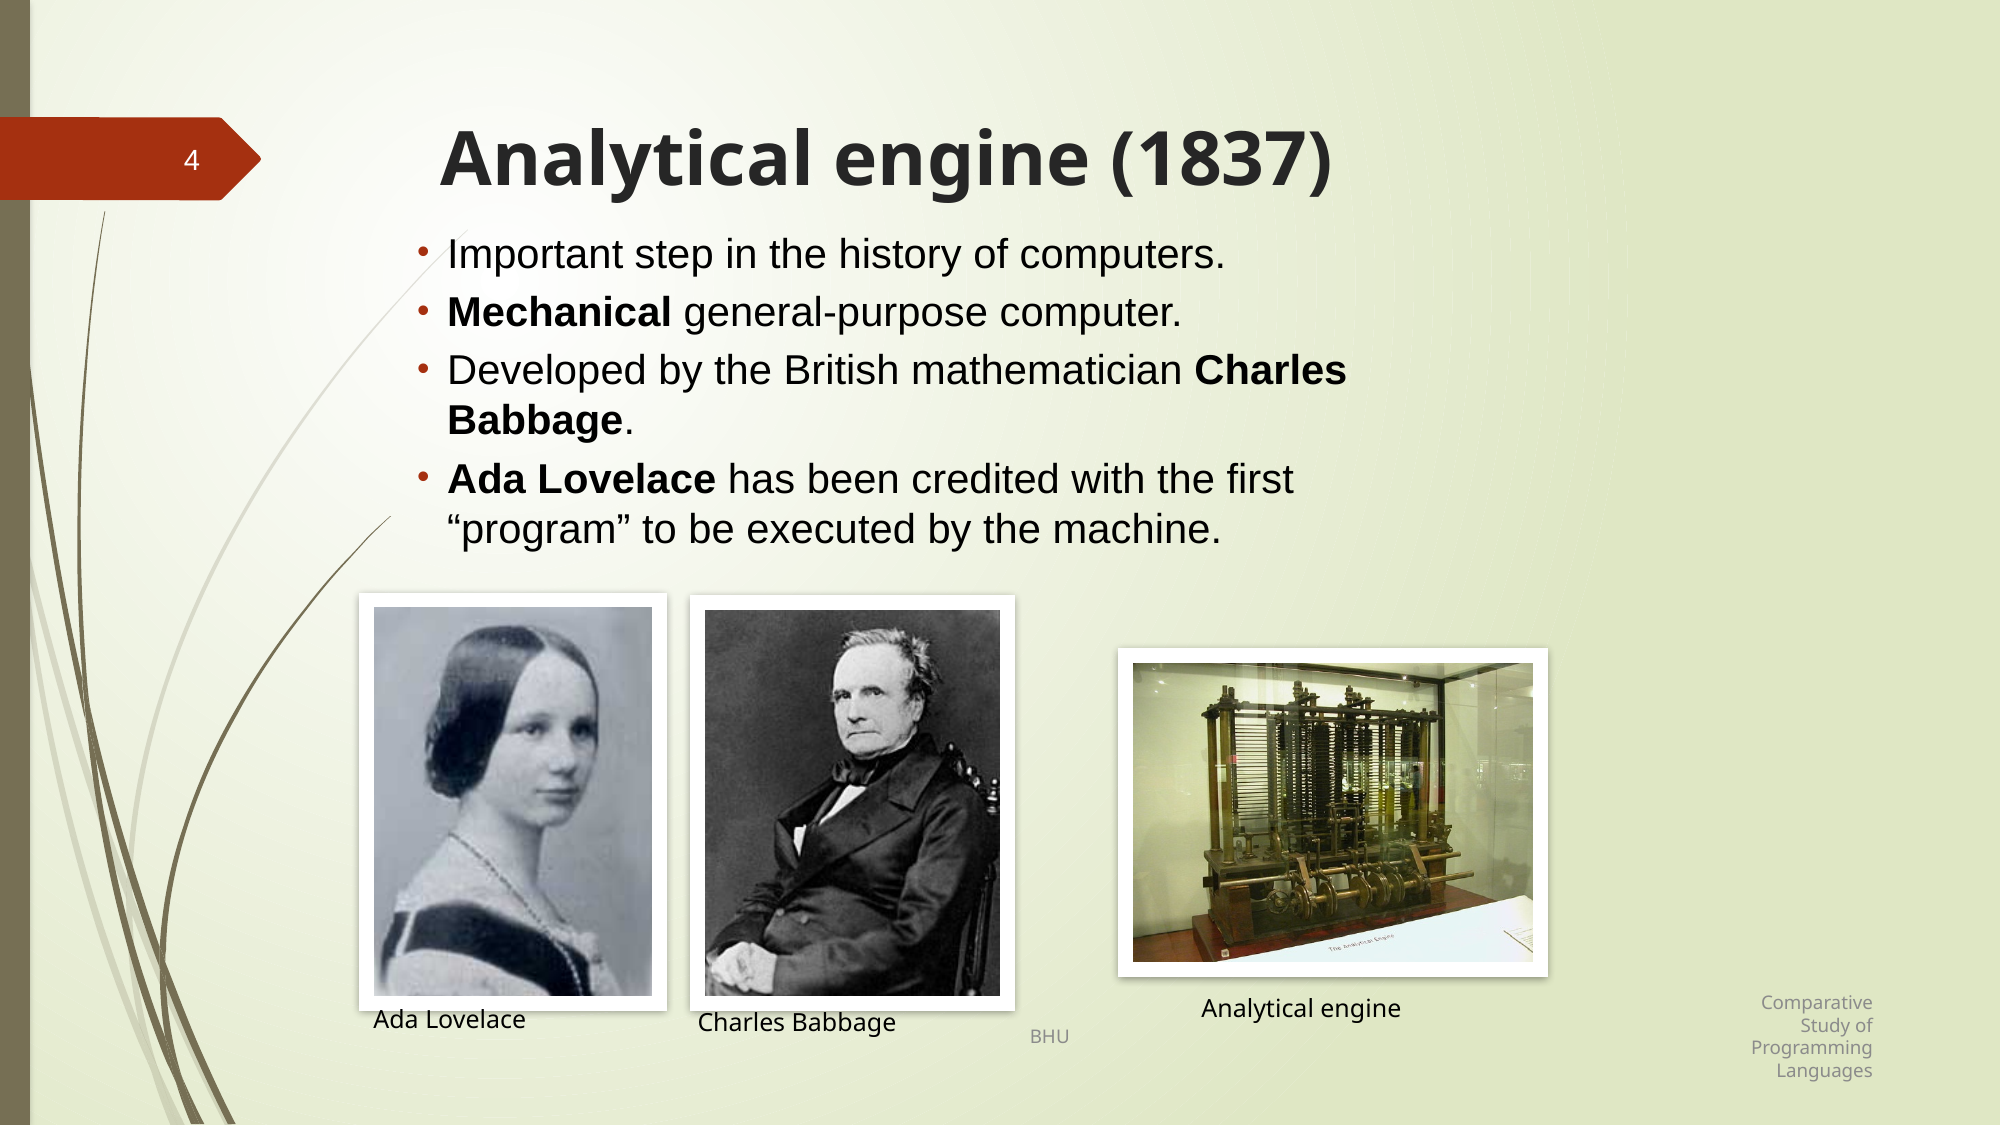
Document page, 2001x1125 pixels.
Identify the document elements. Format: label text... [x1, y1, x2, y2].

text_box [696, 609, 1001, 1045]
slide_number 4 [87, 129, 216, 190]
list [1132, 662, 1534, 963]
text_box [367, 606, 653, 1042]
footer BHU [424, 1006, 1675, 1067]
title Analytical engine (1837) [425, 102, 1888, 313]
text_box Important step in the history of computers. Mechanical general-purpose computer. Developed by the British mathematician Charles Babbage. Ada Lovelace has been credited with the first “program” to be executed by the machine. [402, 219, 1493, 1020]
slide_number Comparative Study of Programming Languages [1699, 1005, 1888, 1067]
text_box Analytical engine [1186, 984, 1417, 1030]
